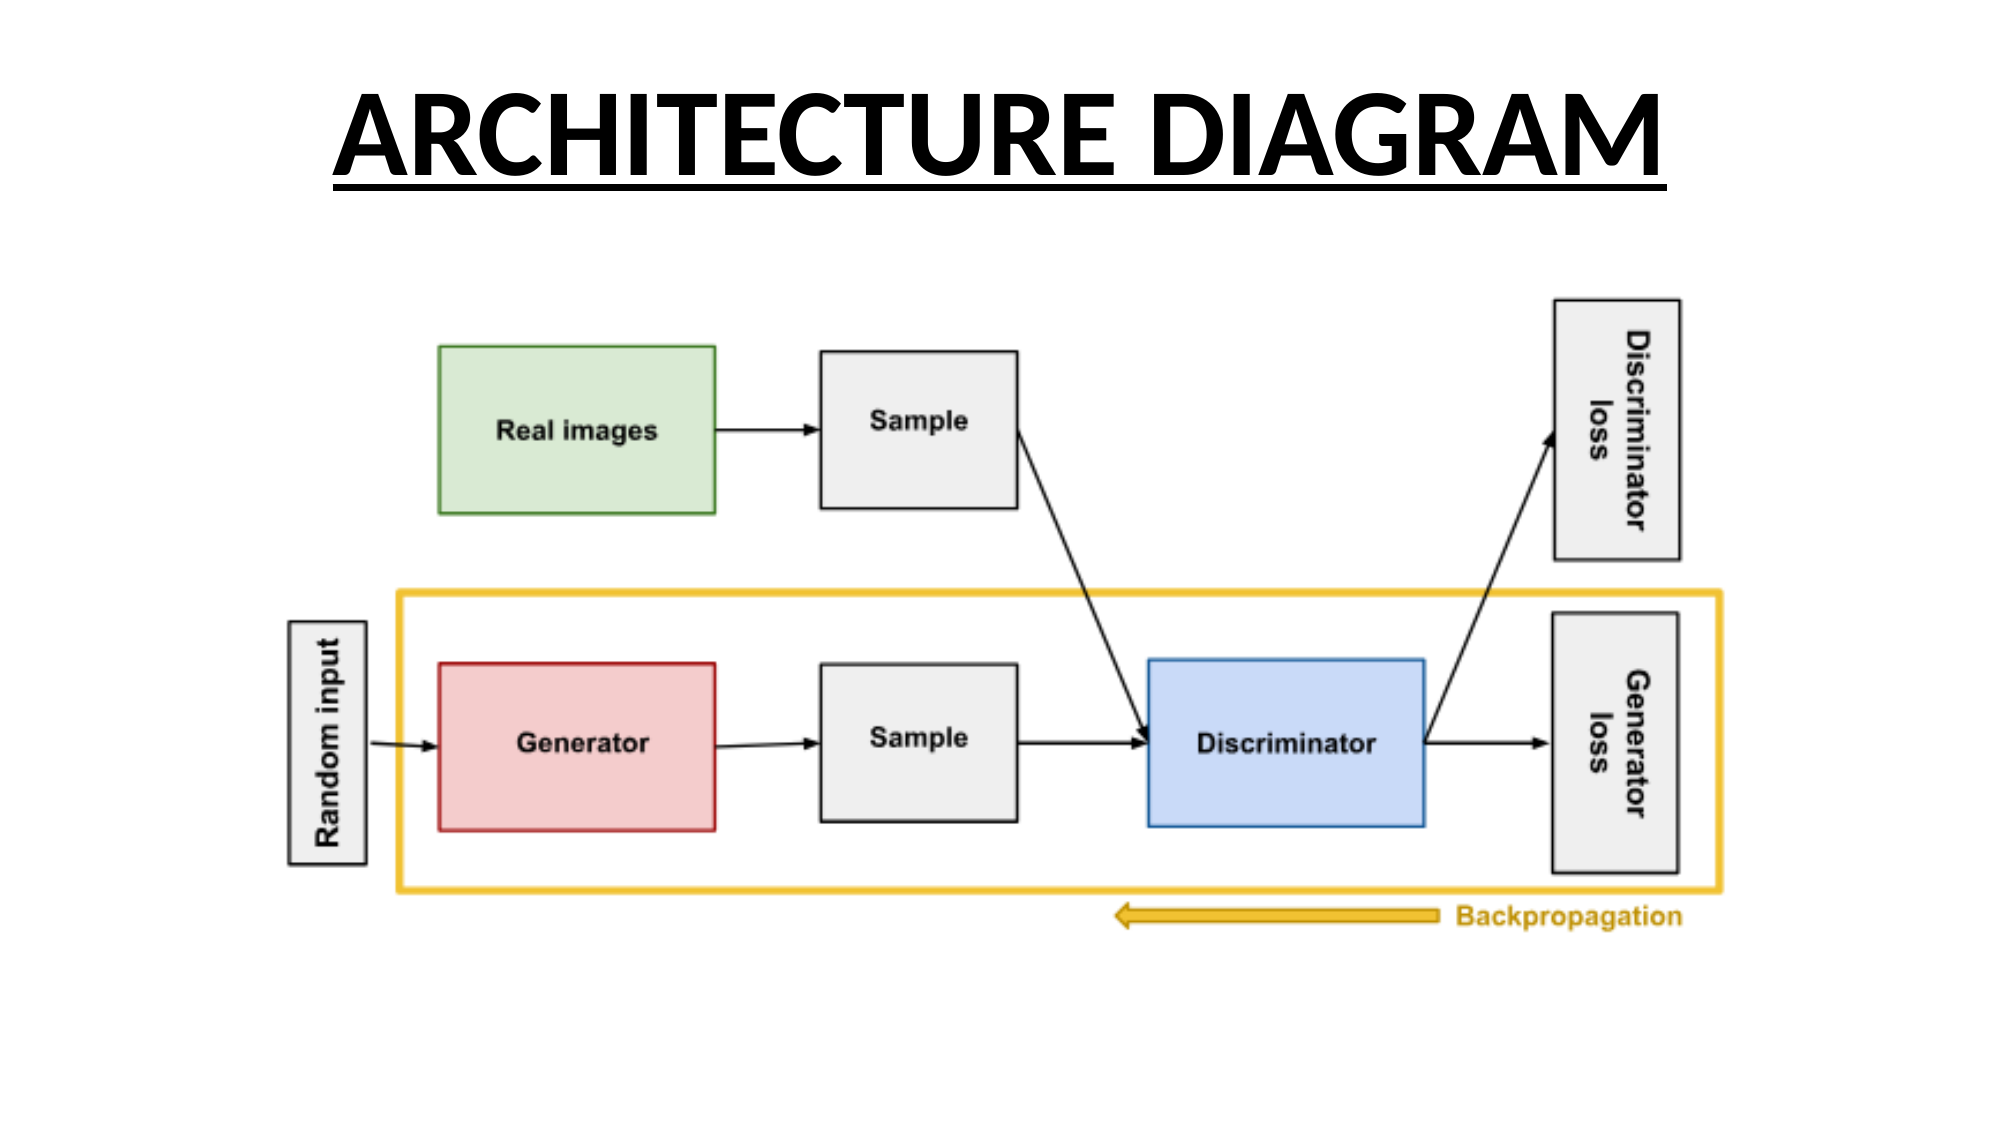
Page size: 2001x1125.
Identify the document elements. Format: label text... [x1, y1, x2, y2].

text_box [68, 252, 1932, 1000]
text_box ARCHITECTURE DIAGRAM [68, 30, 1932, 199]
picture [207, 270, 1815, 981]
